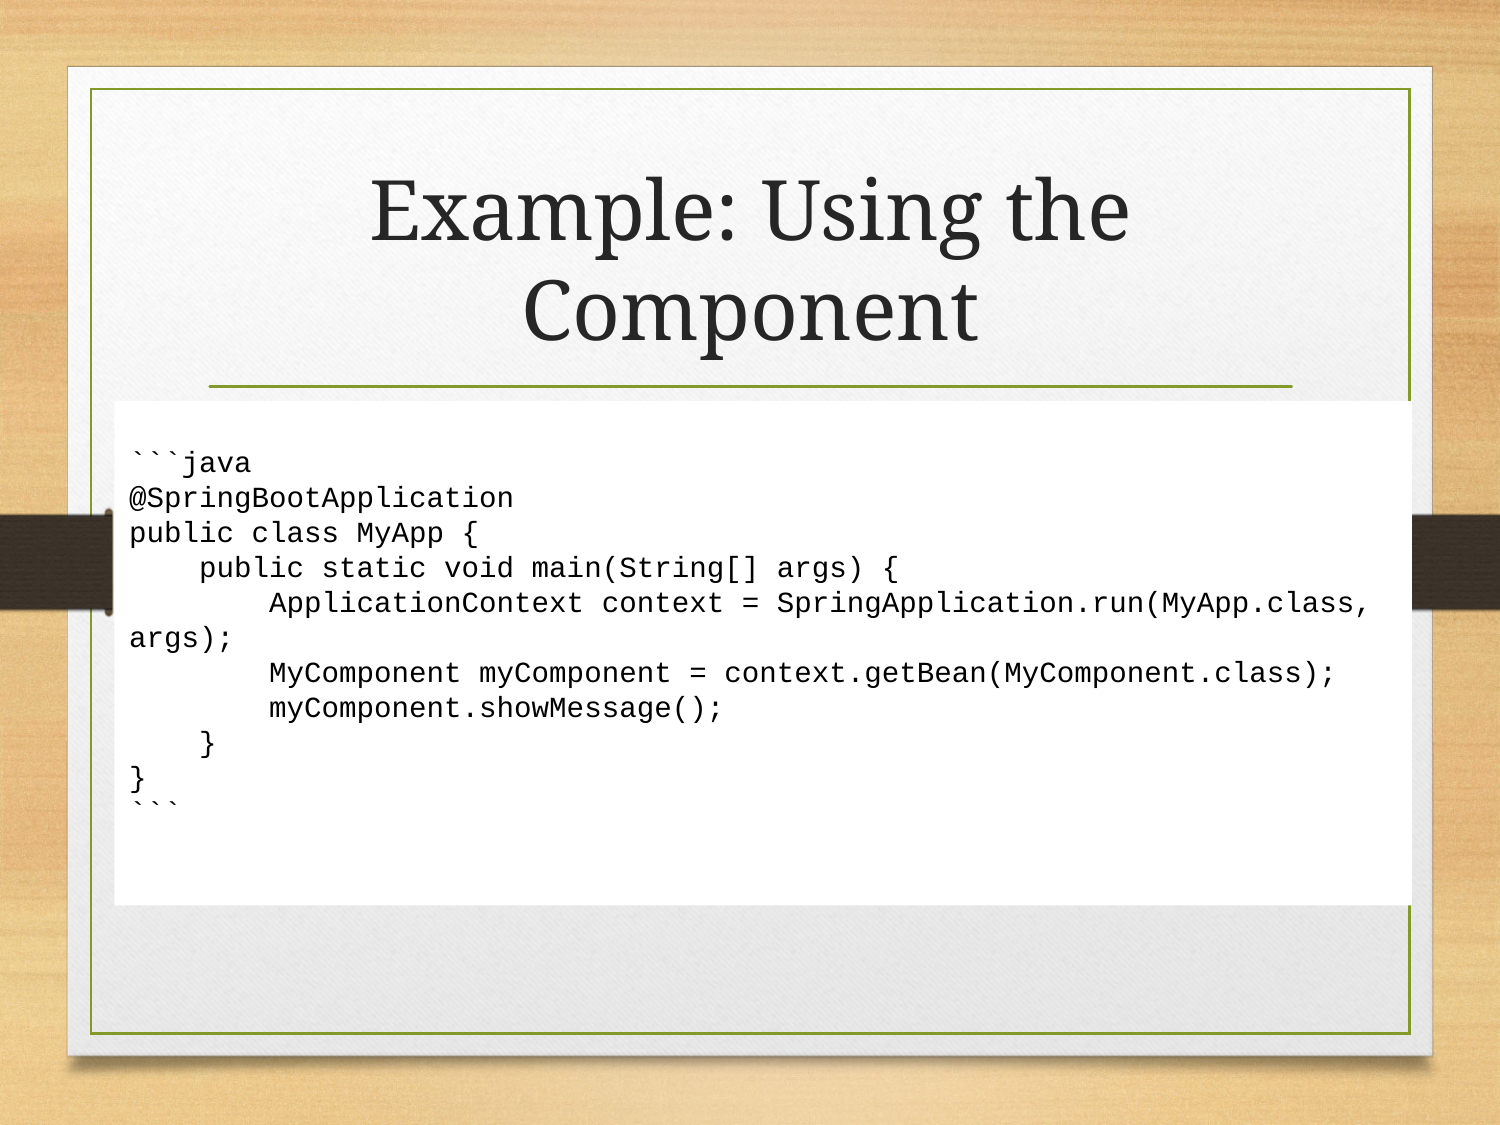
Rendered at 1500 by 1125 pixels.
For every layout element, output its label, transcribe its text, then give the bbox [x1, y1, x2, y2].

text_box ```java @SpringBootApplication public class MyApp { public static void main(String[] args) { ApplicationContext context = SpringApplication.run(MyApp.class, args); MyComponent myComponent = context.getBean(MyComponent.class); myComponent.showMessage(); } } ``` [114, 401, 1412, 906]
title Example: Using the Component [193, 150, 1309, 365]
picture [0, 0, 1500, 1125]
